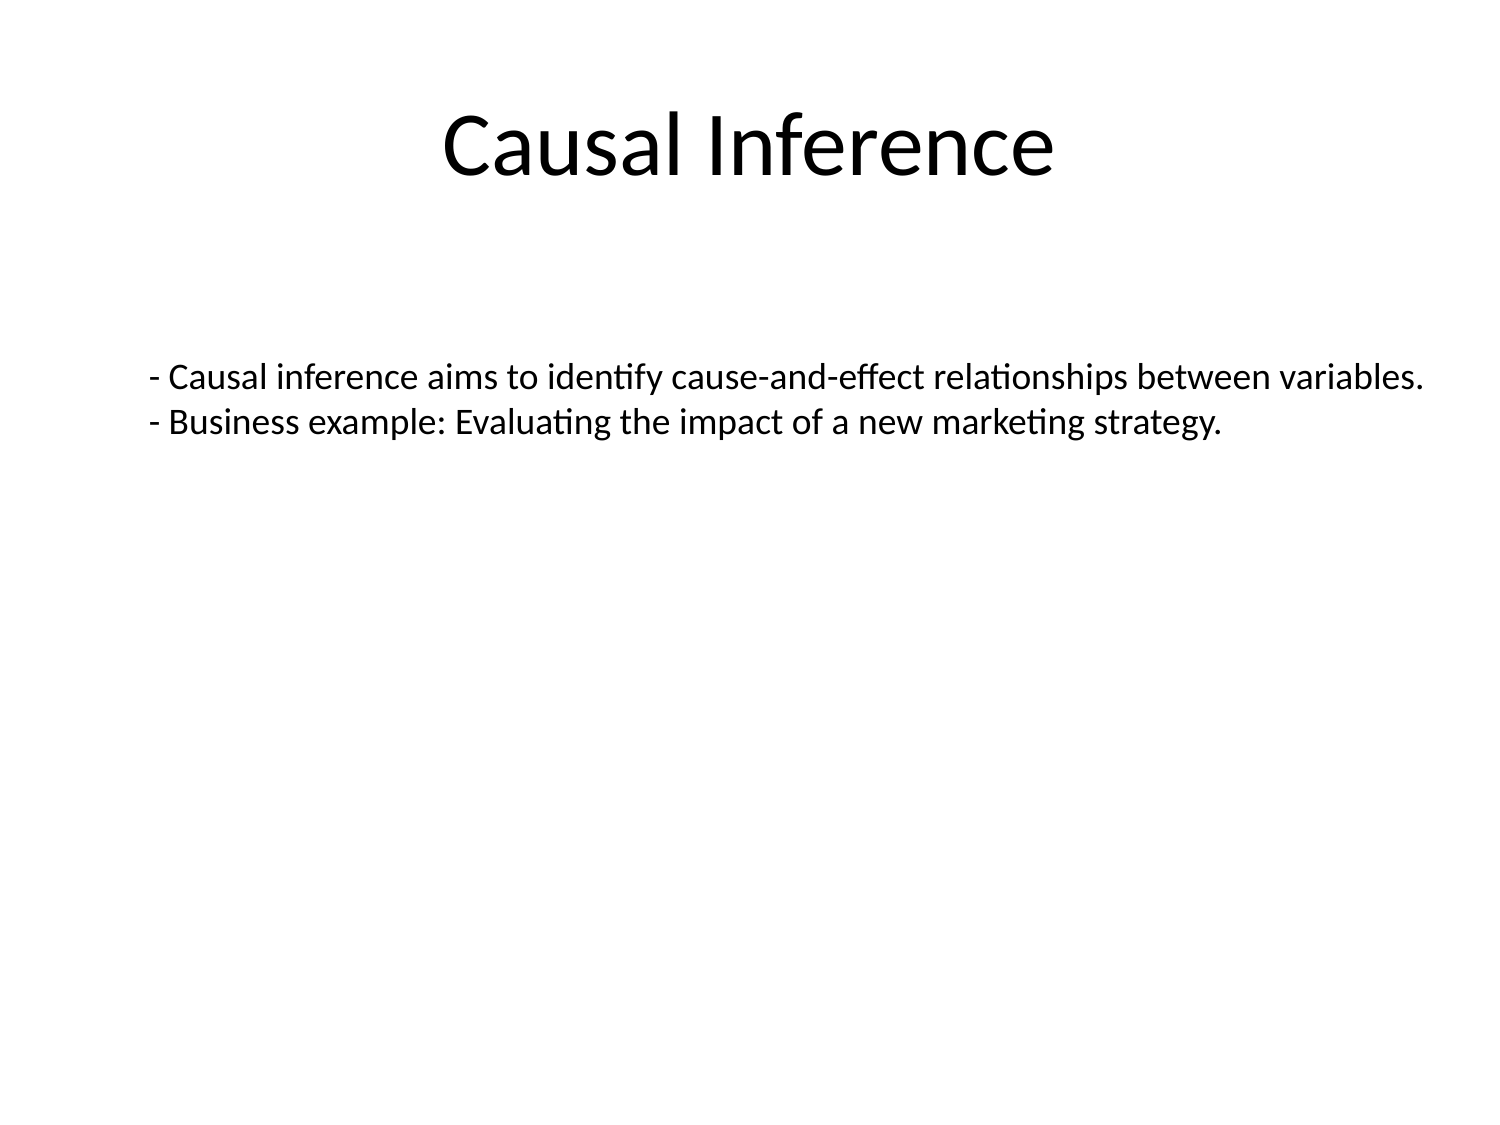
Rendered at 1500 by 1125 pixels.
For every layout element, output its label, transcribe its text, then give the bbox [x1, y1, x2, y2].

title Causal Inference [75, 45, 1425, 233]
text_box - Causal inference aims to identify cause-and-effect relationships between variables. - Business example: Evaluating the impact of a new marketing strategy. [134, 299, 1441, 450]
